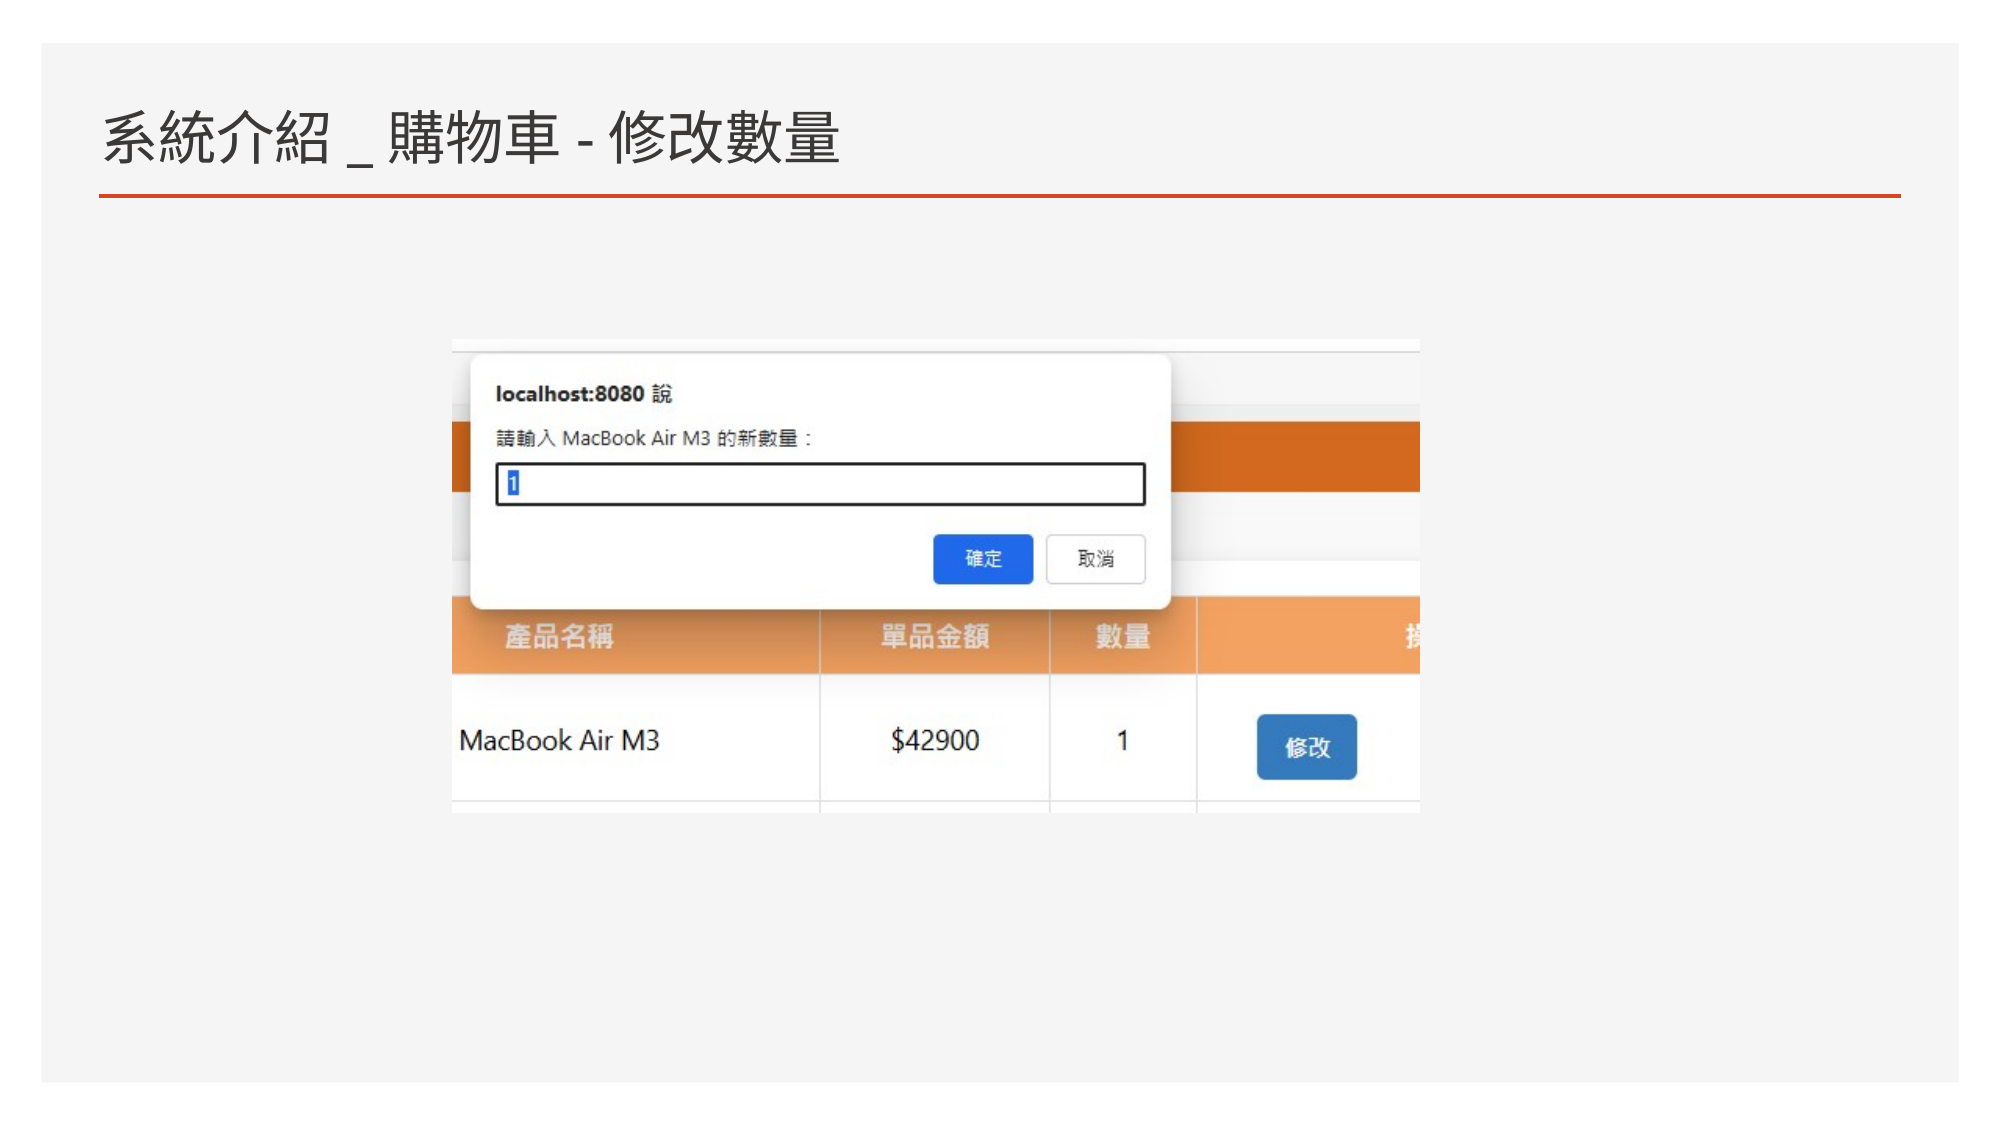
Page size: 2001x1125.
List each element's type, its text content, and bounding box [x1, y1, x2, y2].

title 系統介紹_購物車-修改數量 [85, 73, 1214, 179]
picture [452, 339, 1420, 813]
